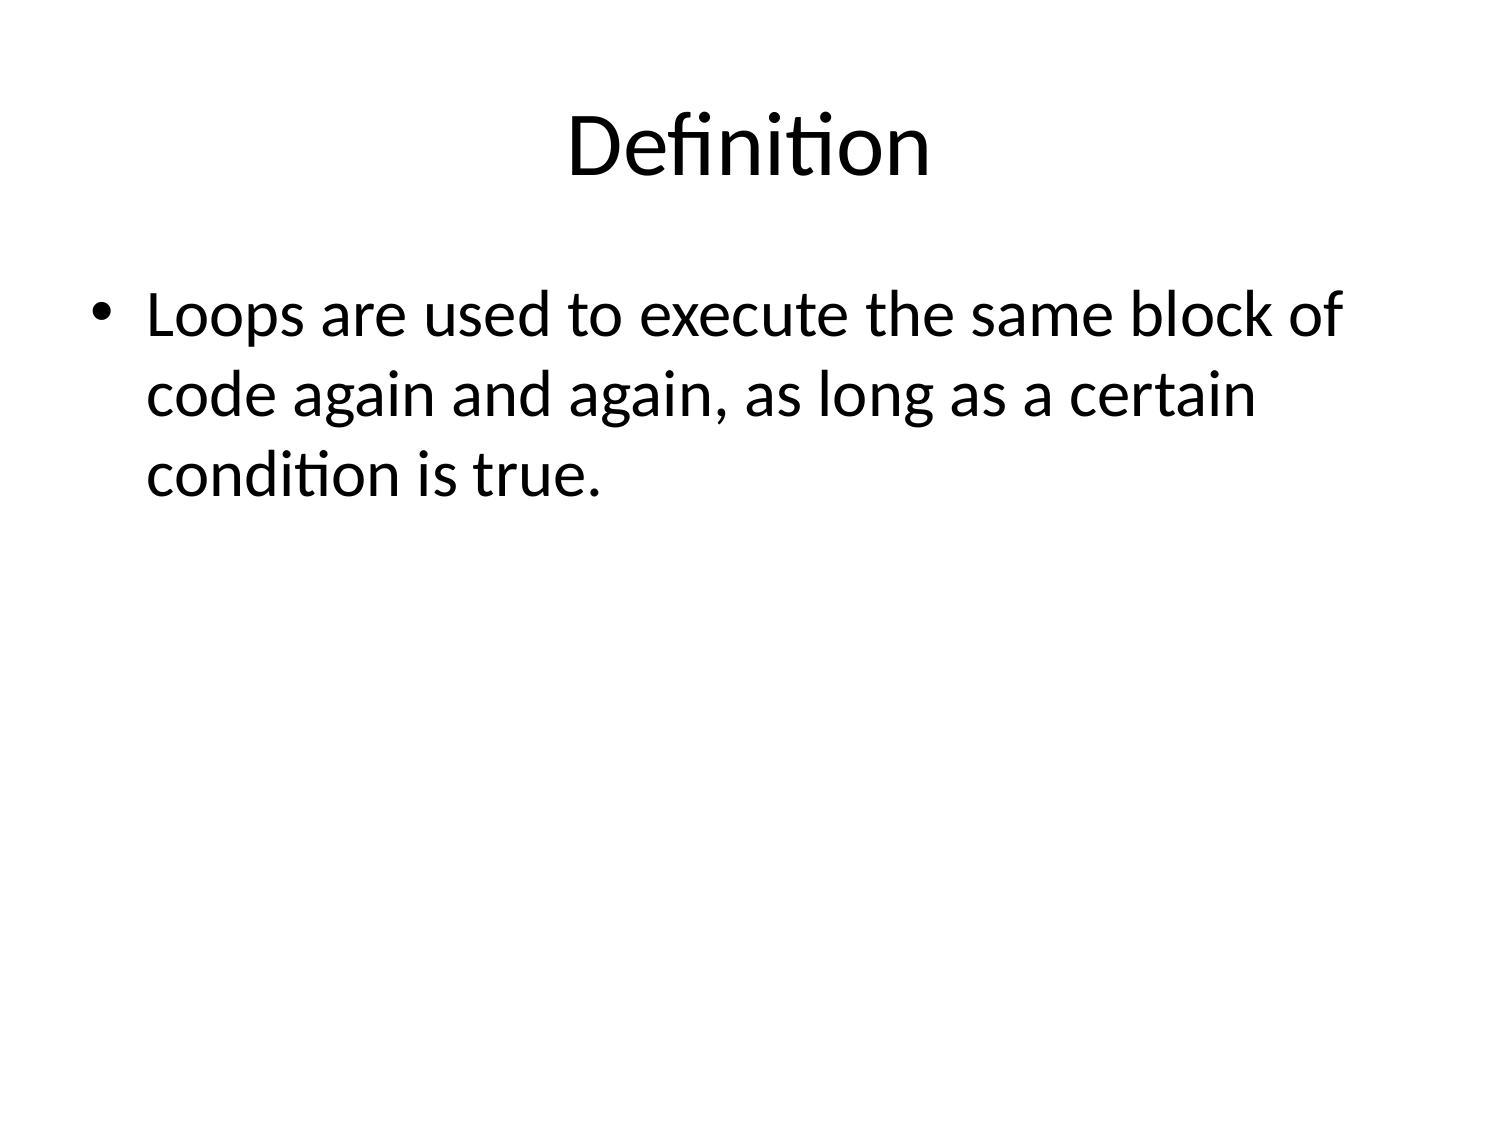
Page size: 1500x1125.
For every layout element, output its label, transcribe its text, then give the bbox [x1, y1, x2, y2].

list Loops are used to execute the same block of code again and again, as long as a certain condition is true. [75, 262, 1425, 1005]
title Definition [75, 45, 1425, 233]
